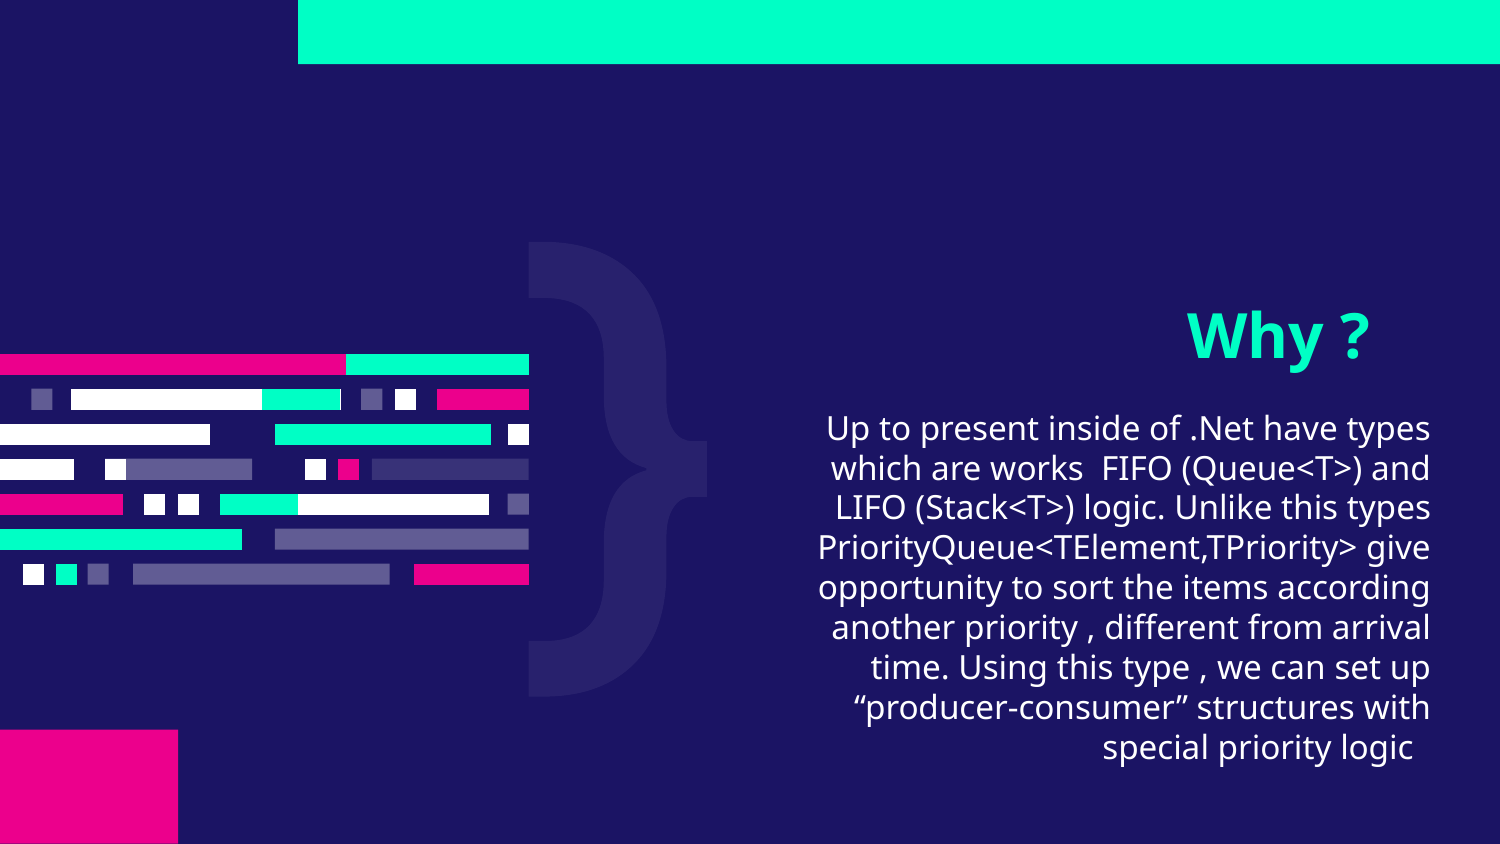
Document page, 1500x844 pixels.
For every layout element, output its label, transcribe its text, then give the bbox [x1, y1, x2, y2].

title Why ? [751, 281, 1402, 391]
list Up to present inside of .Net have types which are works FIFO (Queue<T>) and LIFO (Stack<T>) logic. Unlike this types PriorityQueue<TElement,TPriority> give opportunity to sort the items according another priority , different from arrival time. Using this type , we can set up “producer-consumer” structures with special priority logic [751, 391, 1447, 826]
